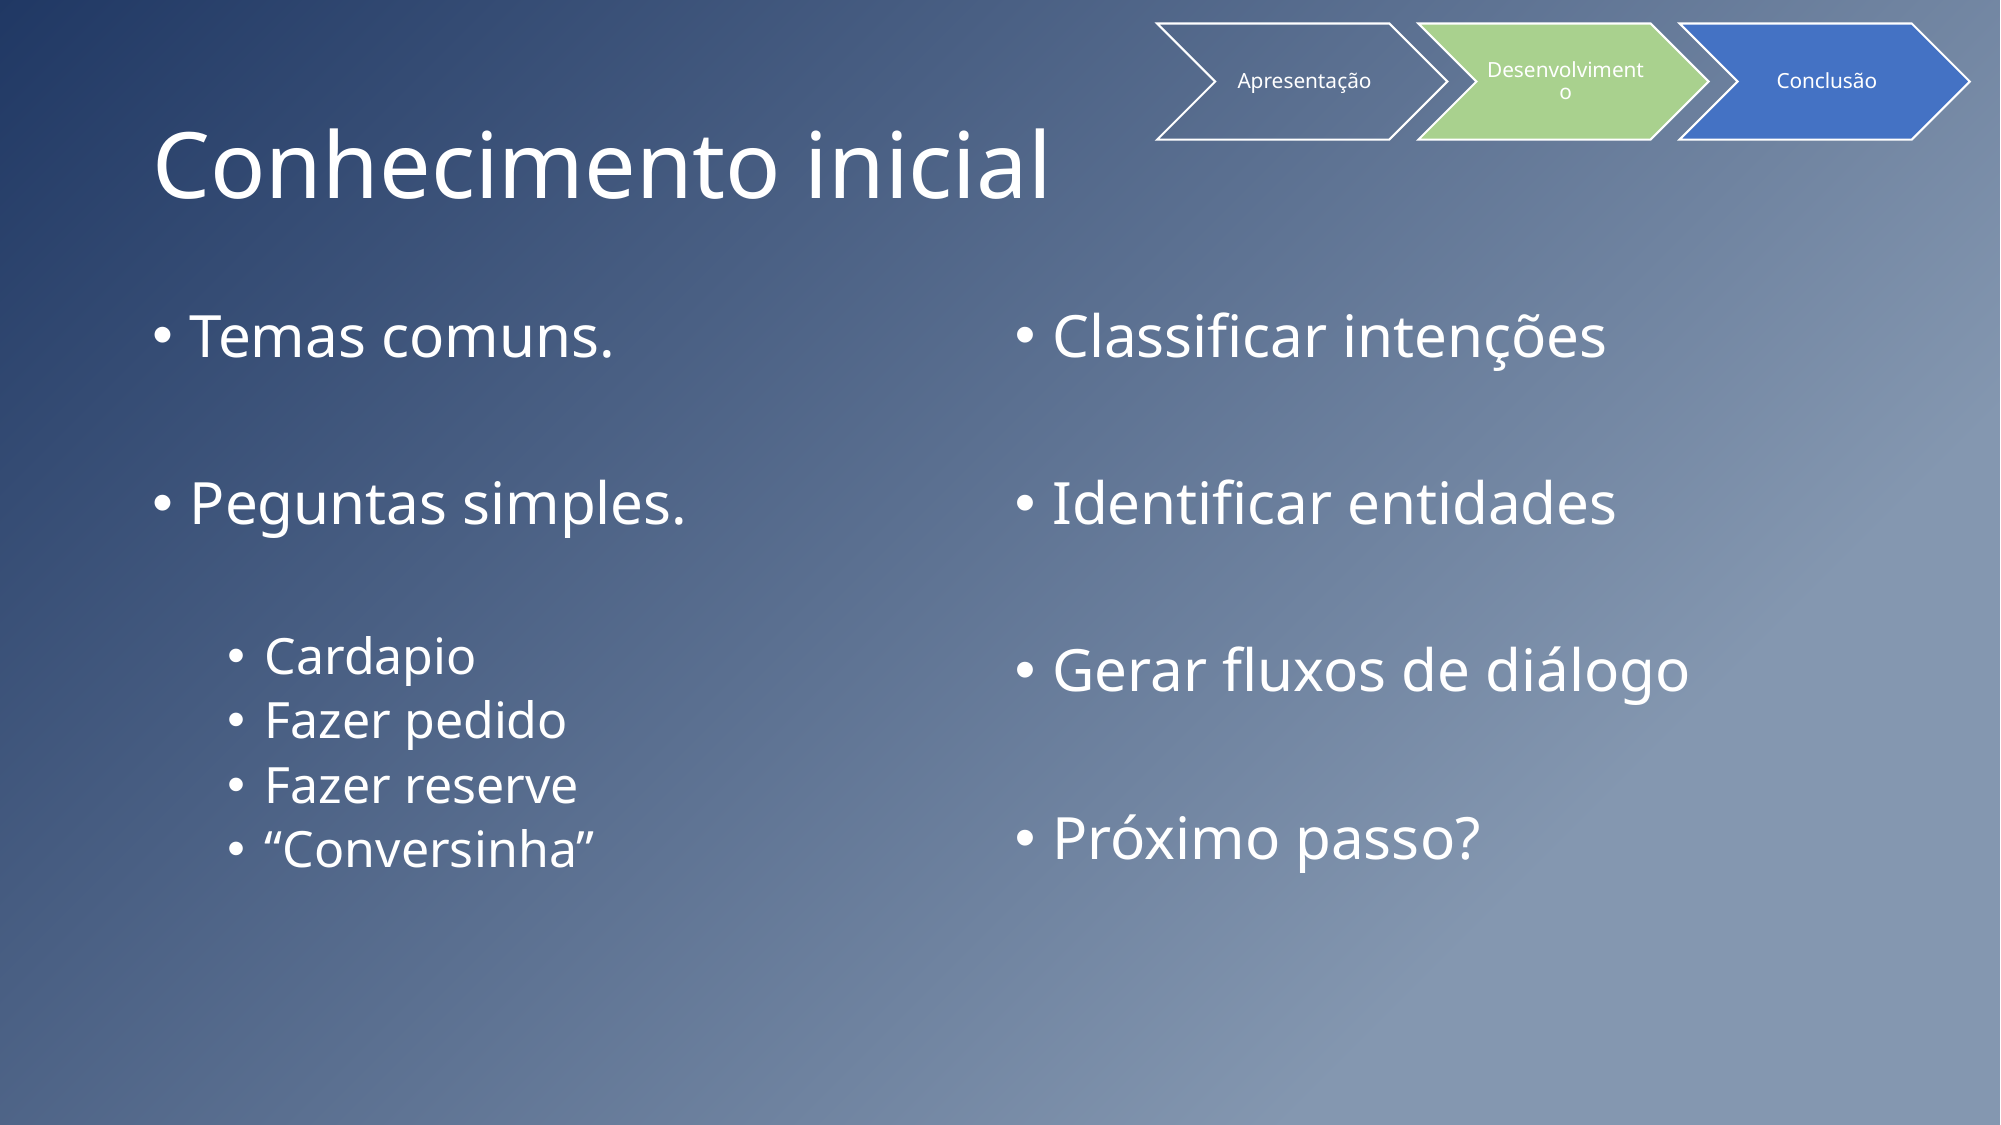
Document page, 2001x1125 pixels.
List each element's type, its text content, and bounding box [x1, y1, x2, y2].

title Conhecimento inicial [137, 59, 1863, 278]
text_box [879, 305, 1743, 1019]
text_box Temas comuns. Peguntas simples. Cardapio Fazer pedido Fazer reserve “Conversinha” [137, 299, 999, 1014]
text_box Classificar intenções Identificar entidades Gerar fluxos de diálogo Próximo passo? [999, 299, 1863, 1014]
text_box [1156, 22, 1971, 141]
